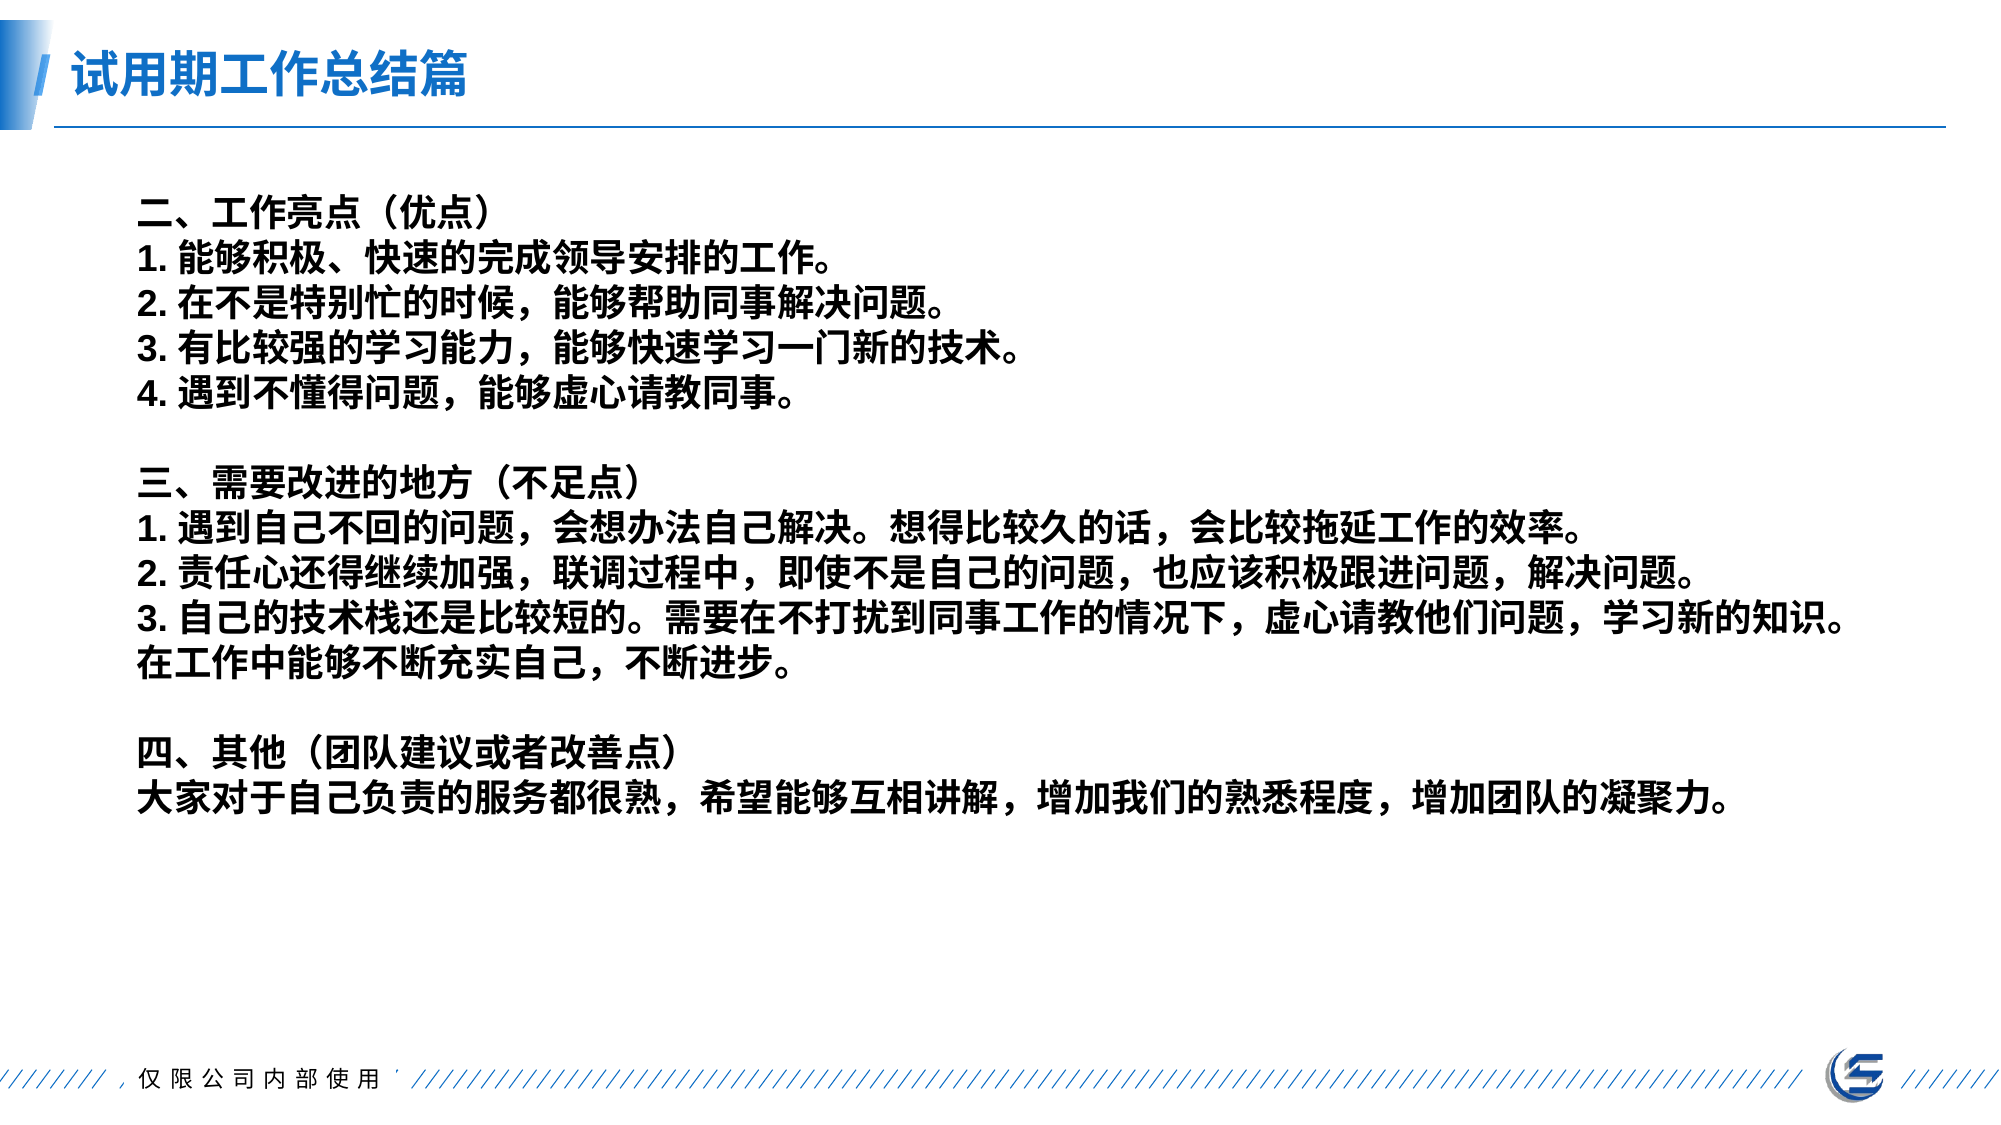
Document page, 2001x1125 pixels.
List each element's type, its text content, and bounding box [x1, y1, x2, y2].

list 试用期工作总结篇 [54, 41, 953, 105]
picture [1817, 1042, 1893, 1107]
text_box 二、工作亮点（优点） 1.能够积极、快速的完成领导安排的工作。 2.在不是特别忙的时候，能够帮助同事解决问题。 3.有比较强的学习能力，能够快速学习一门新的技术。 4.遇到不懂得问题，能够虚心请教同事。 三、需要改进的地方（不足点） 1.遇到自己不回的问题，会想办法自己解决。想得比较久的话，会比较拖延工作的效率。 2.责任心还得继续加强，联调过程中，即使不是自己的问题，也应该积极跟进问题，解决问题。 3.自己的技术栈还是比较短的。需要在不打扰到同事工作的情况下，虚心请教他们问题，学习新的知识。 在工作中能够不断充实自己，不断进步。 四、其他（团队建议或者改善点） 大家对于自己负责的服务都很熟，希望能够互相讲解，增加我们的熟悉程度，增加团队的凝聚力。 [122, 181, 1858, 872]
